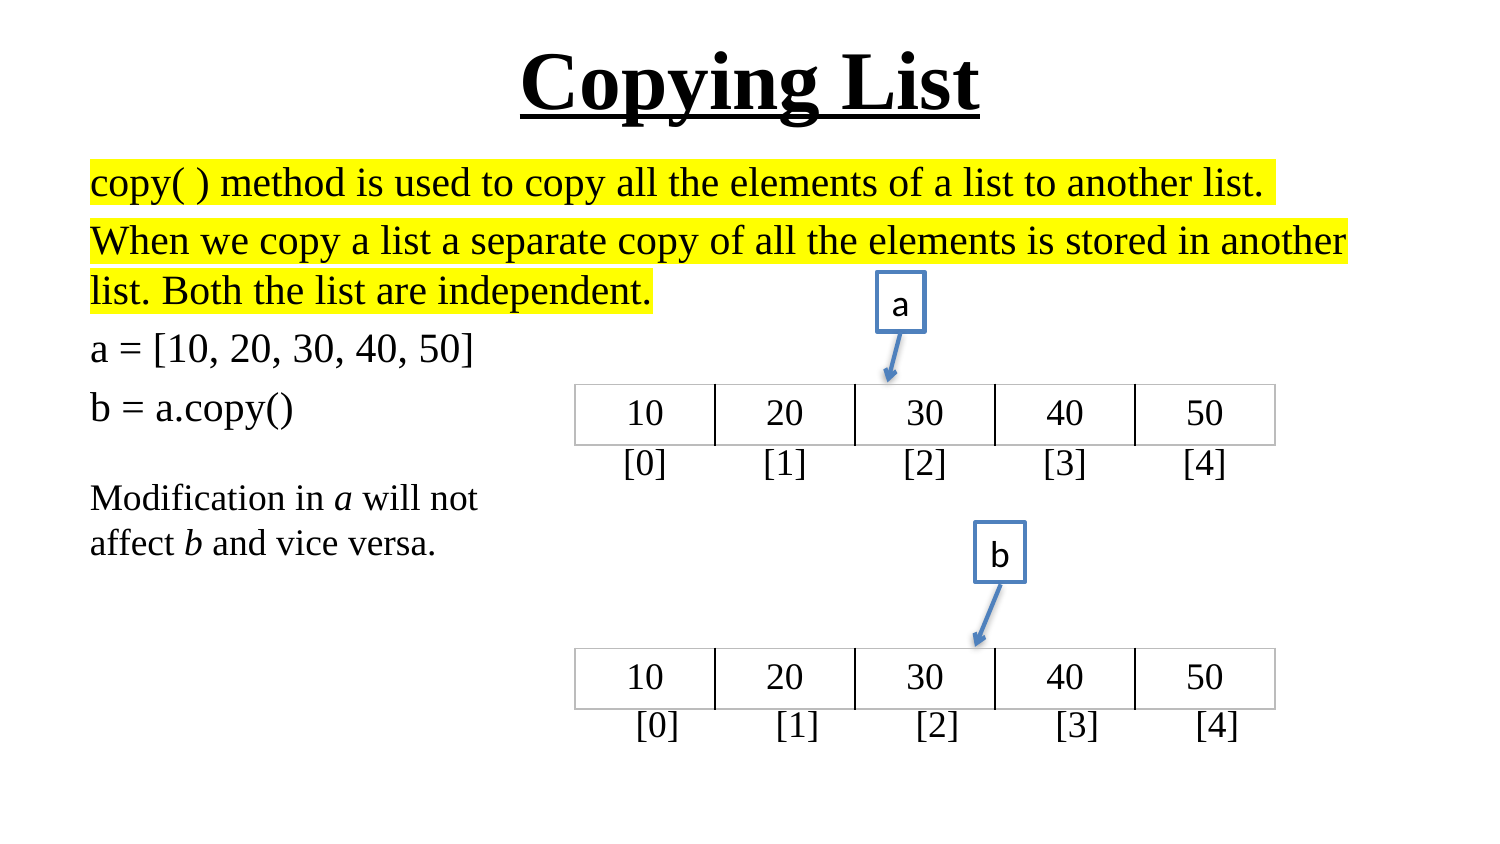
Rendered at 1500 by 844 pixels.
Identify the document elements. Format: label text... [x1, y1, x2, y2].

table_header 10 [576, 385, 714, 434]
table_header 40 [996, 649, 1134, 697]
table_header [4] [1147, 697, 1287, 758]
table_header 30 [856, 385, 994, 434]
table_header [4] [1135, 434, 1275, 495]
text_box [887, 332, 901, 383]
table_header 20 [716, 385, 854, 434]
table_header 50 [1136, 649, 1274, 697]
table_header 30 [856, 649, 994, 697]
table_header [2] [867, 697, 1007, 758]
table_header [3] [1007, 697, 1147, 758]
table_header [1] [727, 697, 867, 758]
table_header 20 [716, 649, 854, 697]
table_header [3] [995, 434, 1135, 495]
text_box a [875, 270, 927, 334]
table_header 40 [996, 385, 1134, 434]
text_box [974, 584, 1001, 647]
table_header [1] [715, 434, 855, 495]
list copy( ) method is used to copy all the elements of a list to another list. When we copy a list a separate copy of all the elements is stored in another list. Both the list are independent. a = [10, 20, 30, 40, 50] b = a.copy() [75, 146, 1425, 735]
table_header [0] [587, 697, 727, 758]
title Copying List [75, 6, 1425, 146]
text_box Modification in a will not affect b and vice versa. [74, 465, 513, 571]
table_header [2] [855, 434, 995, 495]
table_header 10 [576, 649, 714, 708]
table_header 50 [1136, 385, 1274, 434]
table_header [0] [575, 434, 715, 495]
text_box b [973, 520, 1027, 584]
